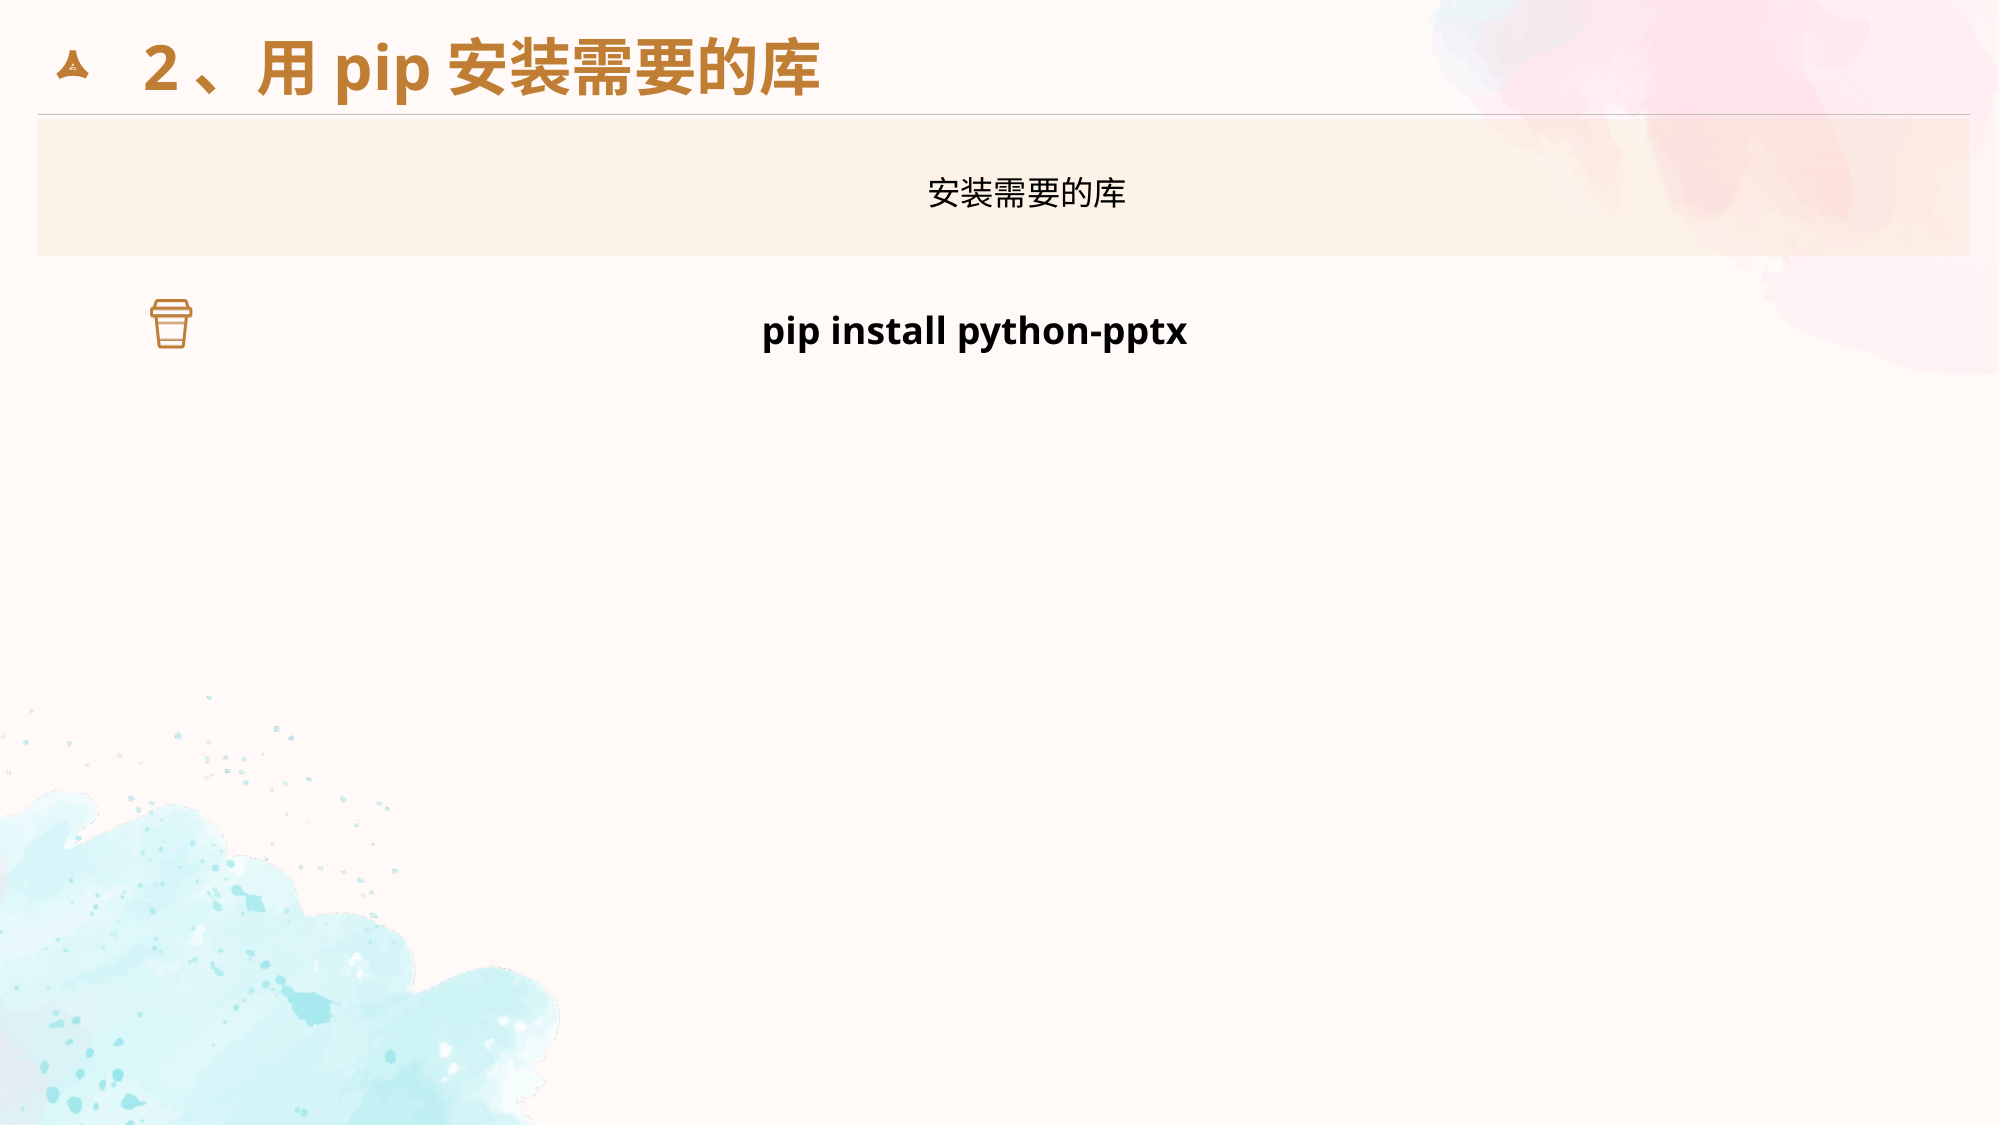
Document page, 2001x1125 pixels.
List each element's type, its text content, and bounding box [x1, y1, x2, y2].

picture [149, 299, 193, 349]
text_box pip install python-pptx [746, 299, 1203, 360]
title 2、用pip安装需要的库 [128, 0, 1819, 119]
picture [0, 637, 648, 1125]
picture [37, 0, 1998, 377]
